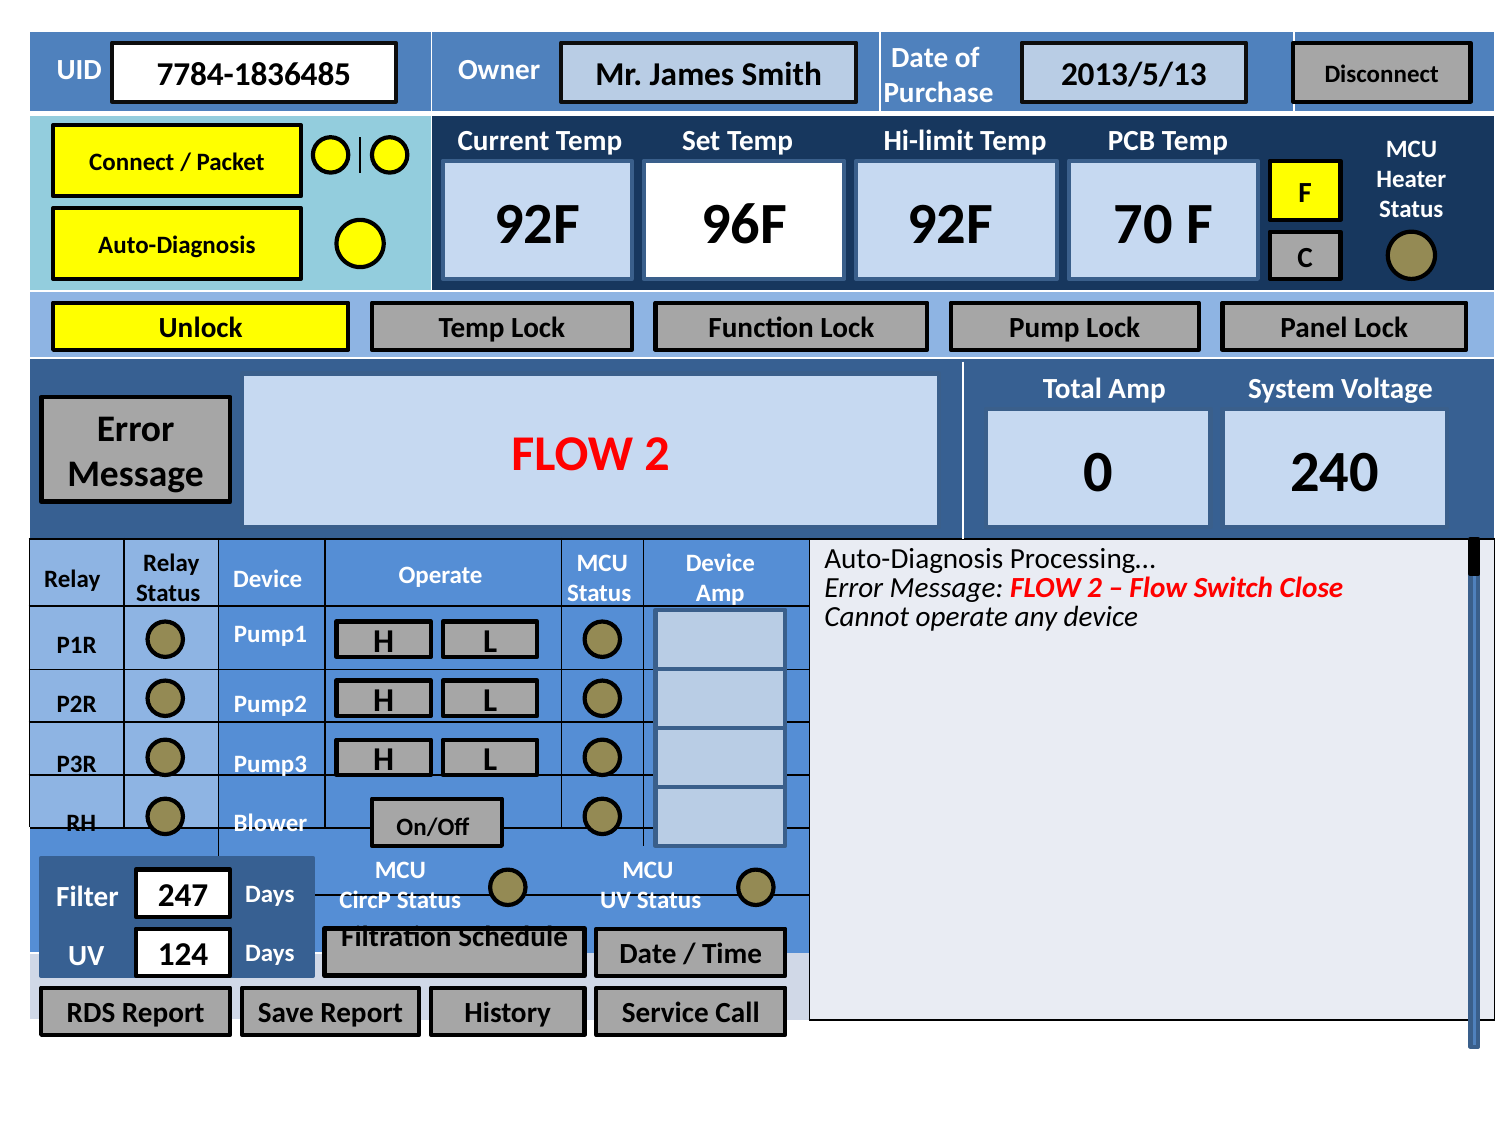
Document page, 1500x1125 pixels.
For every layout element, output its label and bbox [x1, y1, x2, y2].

text_box [429, 986, 587, 1037]
text_box [39, 986, 232, 1037]
text_box [145, 678, 186, 719]
table_cell [125, 723, 218, 774]
text_box [41, 739, 112, 785]
table_cell [326, 670, 561, 721]
table_cell [644, 723, 653, 774]
text_box [653, 301, 929, 352]
text_box [39, 856, 315, 979]
table_cell [219, 776, 324, 827]
text_box [41, 41, 398, 104]
table_cell [774, 540, 809, 605]
table_cell [326, 723, 561, 774]
text_box [219, 798, 323, 844]
text_box [594, 927, 787, 978]
text_box [594, 986, 787, 1037]
text_box [1268, 230, 1343, 281]
table_cell [810, 540, 1468, 1019]
table_cell [30, 292, 1494, 357]
text_box [219, 739, 323, 785]
text_box [984, 361, 1213, 529]
text_box [240, 986, 421, 1037]
text_box [1220, 361, 1459, 529]
table_cell [774, 607, 809, 669]
text_box [1067, 113, 1260, 281]
table_cell [644, 670, 653, 721]
table_cell [787, 723, 809, 774]
table_header [1295, 32, 1494, 111]
table_cell [125, 776, 218, 827]
text_box [559, 41, 858, 104]
text_box [312, 136, 408, 173]
text_box [1020, 41, 1248, 104]
table_cell [326, 540, 549, 605]
table_cell [562, 670, 643, 721]
table_cell [30, 116, 431, 290]
table_cell [30, 540, 112, 550]
table_cell [30, 776, 123, 827]
text_box [1352, 125, 1471, 282]
text_box [324, 797, 504, 921]
text_box [582, 678, 623, 719]
table_cell [219, 829, 370, 894]
text_box [145, 619, 186, 660]
table_cell [644, 776, 653, 827]
text_box [41, 621, 112, 667]
text_box [41, 798, 122, 844]
text_box [41, 397, 231, 502]
table_cell [787, 670, 809, 721]
text_box [219, 680, 323, 726]
table_cell [326, 607, 561, 669]
text_box [854, 30, 1062, 281]
text_box [41, 680, 112, 726]
text_box [383, 550, 514, 596]
text_box [441, 619, 539, 659]
text_box [441, 678, 539, 718]
table_cell [219, 670, 324, 721]
table_cell [644, 116, 667, 159]
text_box [441, 113, 846, 281]
table_cell [477, 829, 643, 894]
table_cell [30, 896, 809, 1020]
table_header [30, 32, 431, 111]
table_cell [231, 601, 324, 605]
text_box [488, 867, 528, 908]
table_cell [644, 614, 653, 669]
text_box [1268, 159, 1343, 222]
text_box [145, 737, 186, 778]
text_box [582, 619, 623, 660]
text_box [240, 371, 941, 529]
table_cell [30, 829, 218, 952]
table_cell [787, 776, 809, 827]
table_cell [30, 670, 123, 721]
text_box [370, 301, 634, 352]
table_header [432, 32, 868, 111]
text_box [443, 42, 556, 93]
text_box [334, 738, 433, 777]
text_box [582, 796, 623, 837]
text_box [441, 738, 539, 777]
table_cell [30, 607, 123, 669]
text_box [1291, 41, 1473, 104]
table_cell [717, 829, 809, 894]
text_box [334, 217, 386, 270]
text_box [1220, 301, 1468, 352]
text_box [323, 927, 587, 978]
table_cell [30, 723, 123, 774]
table_cell [125, 614, 218, 669]
table_cell [326, 776, 561, 827]
table_cell [30, 601, 112, 605]
text_box [29, 538, 349, 655]
table_cell [219, 723, 324, 774]
text_box [145, 796, 186, 837]
table_cell [125, 670, 218, 721]
table_cell [562, 723, 643, 774]
text_box [1468, 537, 1480, 1049]
text_box [334, 678, 433, 718]
text_box [51, 206, 303, 281]
table_cell [644, 829, 653, 845]
table_cell [231, 540, 324, 550]
table_cell [656, 540, 667, 605]
table_cell [432, 116, 1494, 290]
table_cell [562, 776, 643, 827]
table_cell [219, 607, 324, 669]
table_cell [1480, 540, 1494, 1019]
text_box [549, 538, 787, 921]
text_box [51, 301, 350, 352]
text_box [949, 301, 1201, 352]
text_box [51, 123, 303, 198]
text_box [582, 737, 623, 778]
table_cell [30, 359, 1494, 538]
table_header [1009, 32, 1293, 111]
text_box [736, 867, 776, 908]
table_cell [562, 614, 643, 669]
text_box [334, 619, 433, 659]
